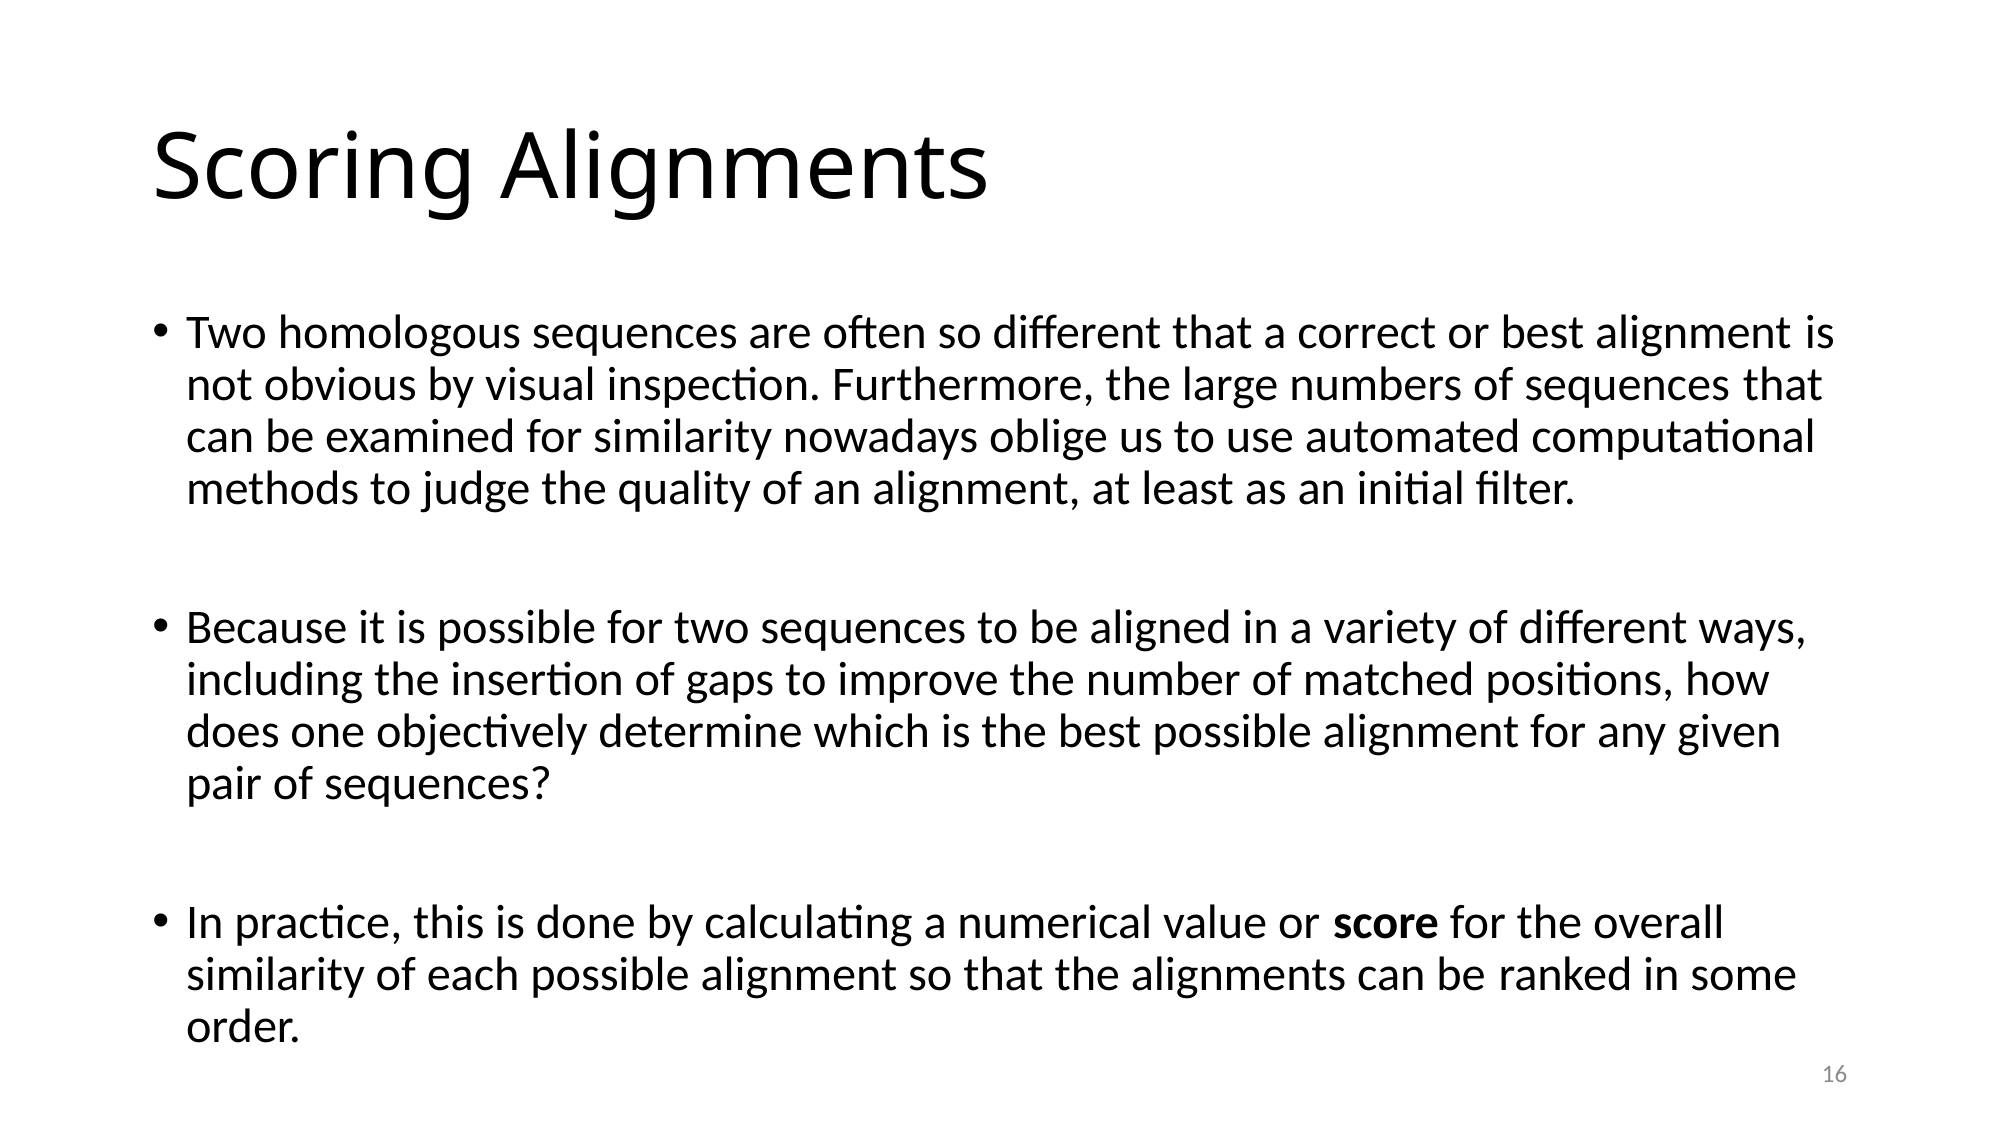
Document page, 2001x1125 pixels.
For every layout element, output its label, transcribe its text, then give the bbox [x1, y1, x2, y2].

slide_number 16 [1412, 1042, 1863, 1103]
list Two homologous sequences are often so different that a correct or best alignment is not obvious by visual inspection. Furthermore, the large numbers of sequences that can be examined for similarity nowadays oblige us to use automated computational methods to judge the quality of an alignment, at least as an initial filter. Because it is possible for two sequences to be aligned in a variety of different ways, including the insertion of gaps to improve the number of matched positions, how does one objectively determine which is the best possible alignment for any given pair of sequences? In practice, this is done by calculating a numerical value or score for the overall similarity of each possible alignment so that the alignments can be ranked in some order. [137, 299, 1863, 1095]
title Scoring Alignments [137, 59, 1863, 278]
